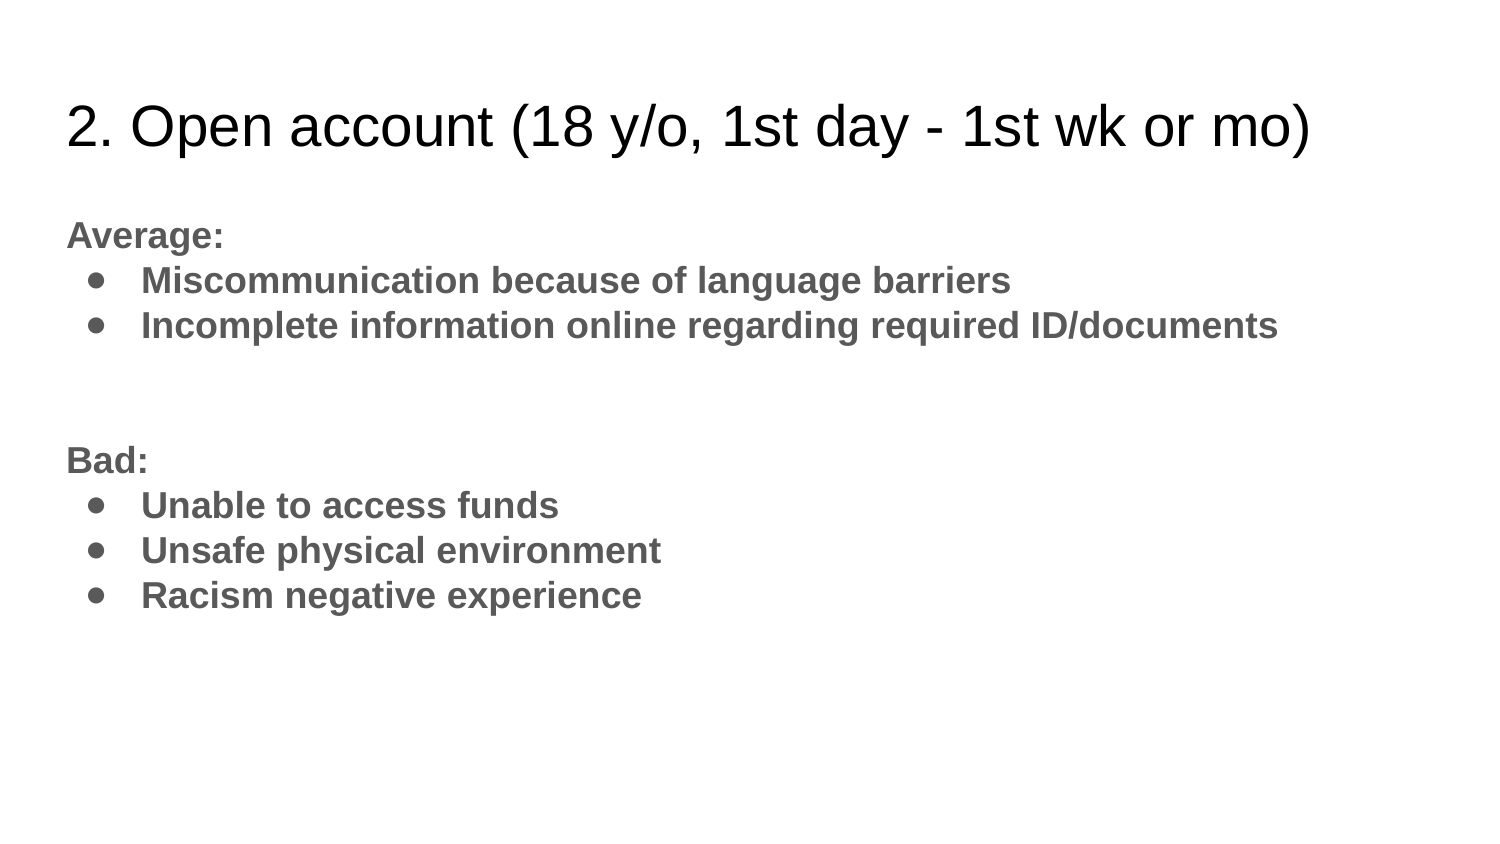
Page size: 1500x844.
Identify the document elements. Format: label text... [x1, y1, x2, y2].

title 2. Open account (18 y/o, 1st day - 1st wk or mo) [51, 72, 1449, 167]
list Average: Miscommunication because of language barriers Incomplete information online regarding required ID/documents Bad: Unable to access funds Unsafe physical environment Racism negative experience [51, 195, 1449, 844]
